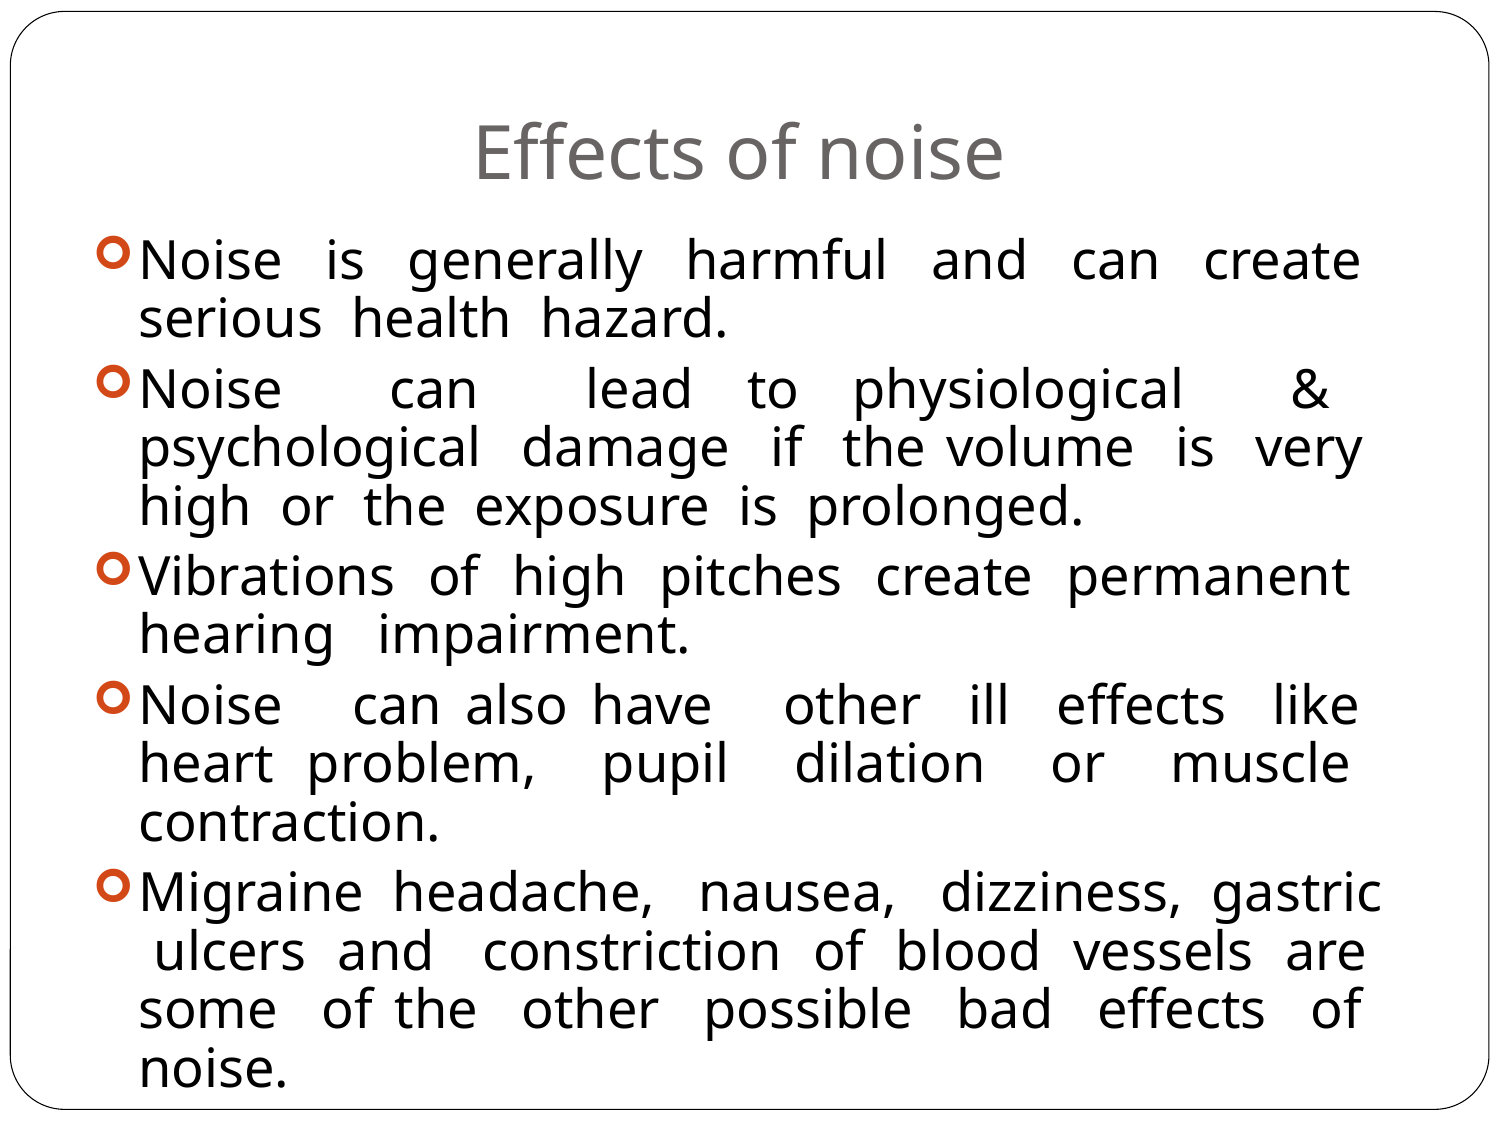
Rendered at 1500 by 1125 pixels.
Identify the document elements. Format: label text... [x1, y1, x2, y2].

title Effects of noise [213, 49, 1265, 210]
subtitle Noise is generally harmful and can create serious health hazard. Noise can lead to physiological & psychological damage if the volume is very high or the exposure is prolonged. Vibrations of high pitches create permanent hearing impairment. Noise can also have other ill effects like heart problem, pupil dilation or muscle contraction. Migraine headache, nausea, dizziness, gastric ulcers and constriction of blood vessels are some of the other possible bad effects of noise. [77, 224, 1401, 1025]
